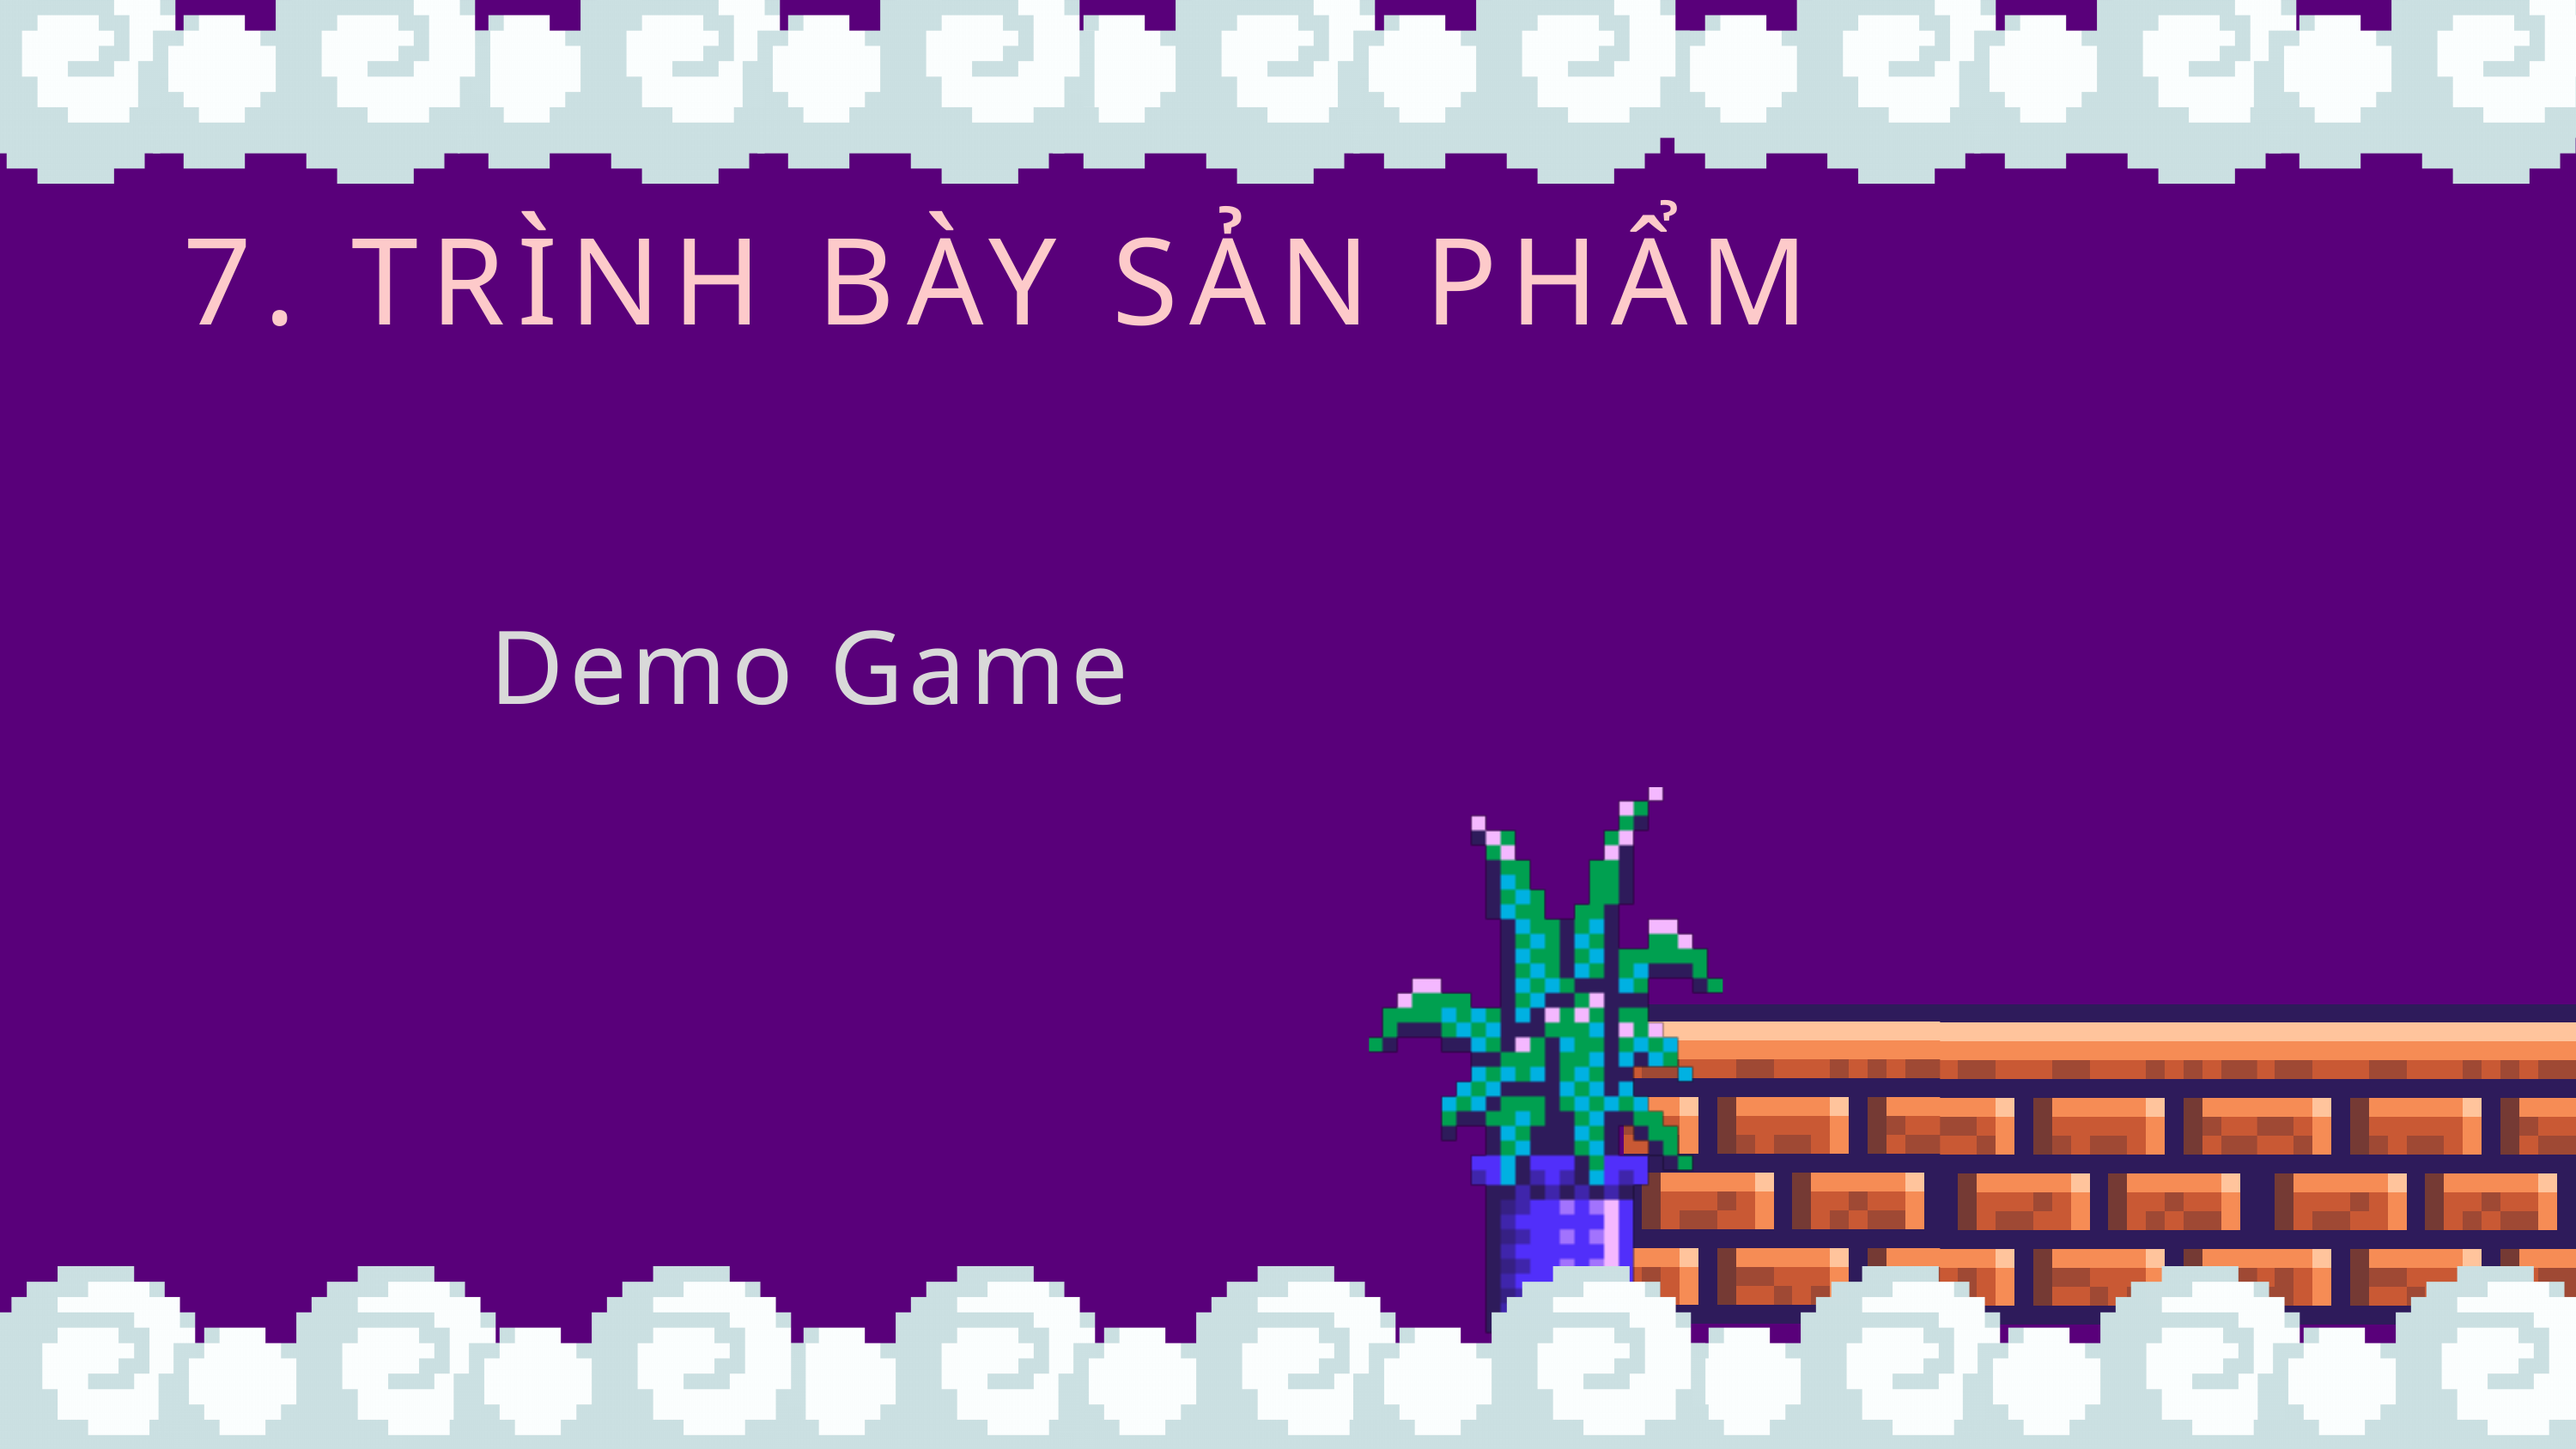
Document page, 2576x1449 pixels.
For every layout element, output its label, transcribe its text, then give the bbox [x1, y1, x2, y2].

text_box [2257, 1266, 2576, 1449]
text_box [806, 1266, 1058, 1449]
text_box [2257, 1004, 2576, 1266]
text_box [742, 0, 1095, 184]
text_box [0, 1266, 158, 1449]
text_box [1369, 787, 1723, 1266]
text_box [1706, 1266, 1962, 1449]
text_box Demo Game [489, 561, 1471, 724]
text_box [1940, 1004, 2257, 1266]
text_box [1959, 0, 2253, 184]
text_box [1723, 1004, 1940, 1266]
text_box [2253, 0, 2576, 184]
text_box [1962, 1266, 2257, 1449]
text_box [1353, 1266, 1706, 1449]
text_box [1095, 0, 1338, 184]
text_box [453, 1266, 806, 1449]
text_box [1338, 0, 1691, 184]
text_box [137, 0, 490, 184]
text_box [1058, 1266, 1353, 1449]
text_box 7. TRÌNH BÀY SẢN PHẨM [184, 204, 2015, 349]
text_box [490, 0, 742, 184]
text_box [1691, 0, 1959, 184]
text_box [158, 1266, 453, 1449]
text_box [0, 0, 137, 184]
